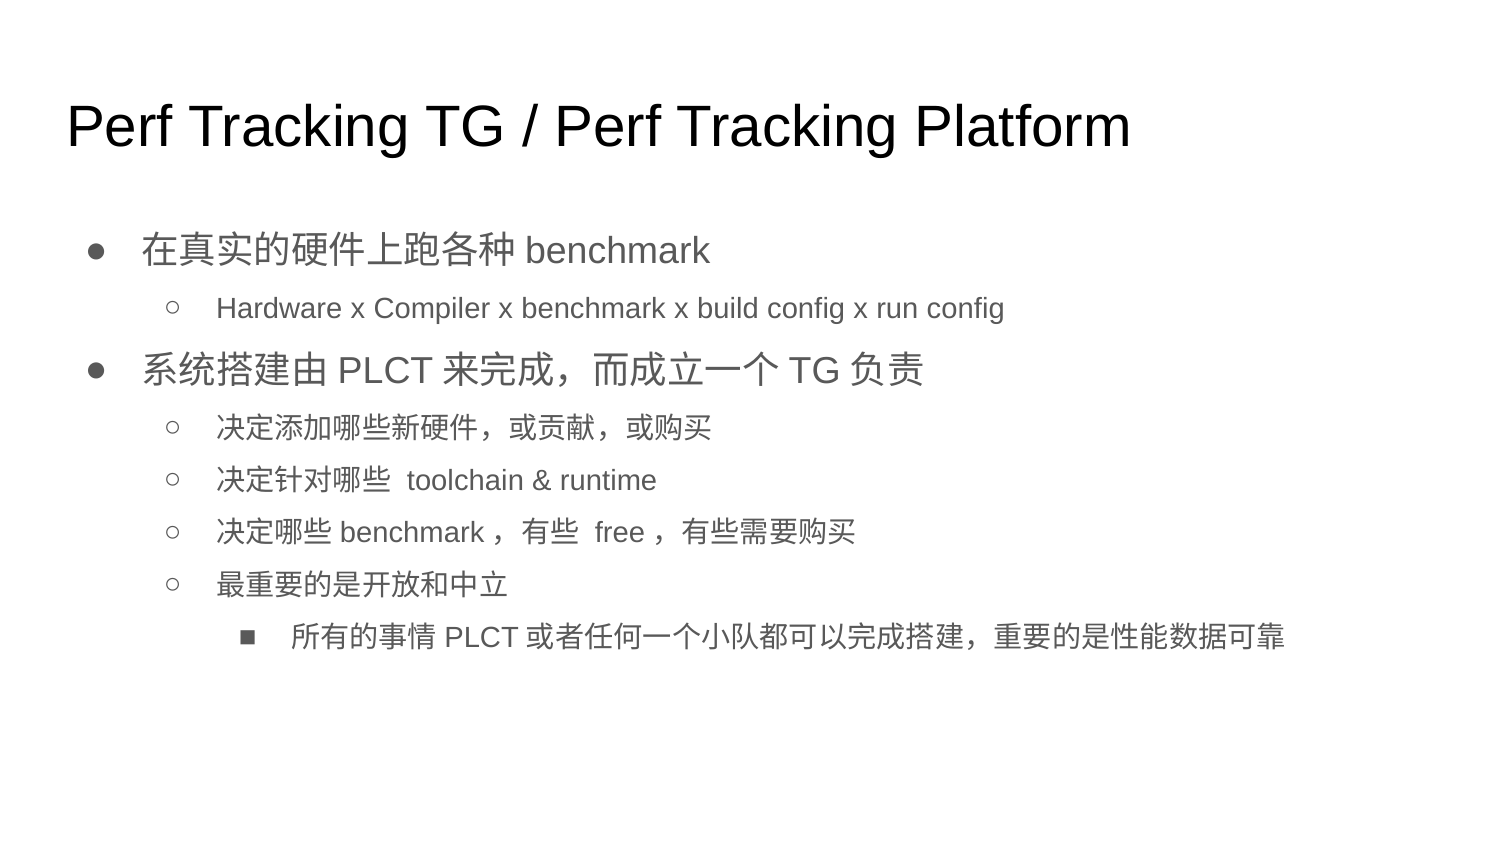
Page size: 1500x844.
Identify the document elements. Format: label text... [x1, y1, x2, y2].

list 在真实的硬件上跑各种benchmark Hardware x Compiler x benchmark x build config x run config 系统搭建由PLCT来完成，而成立一个TG负责 决定添加哪些新硬件，或贡献，或购买 决定针对哪些 toolchain & runtime 决定哪些benchmark，有些 free，有些需要购买 最重要的是开放和中立 所有的事情PLCT或者任何一个小队都可以完成搭建，重要的是性能数据可靠 [51, 189, 1449, 750]
title Perf Tracking TG / Perf Tracking Platform [51, 72, 1449, 167]
